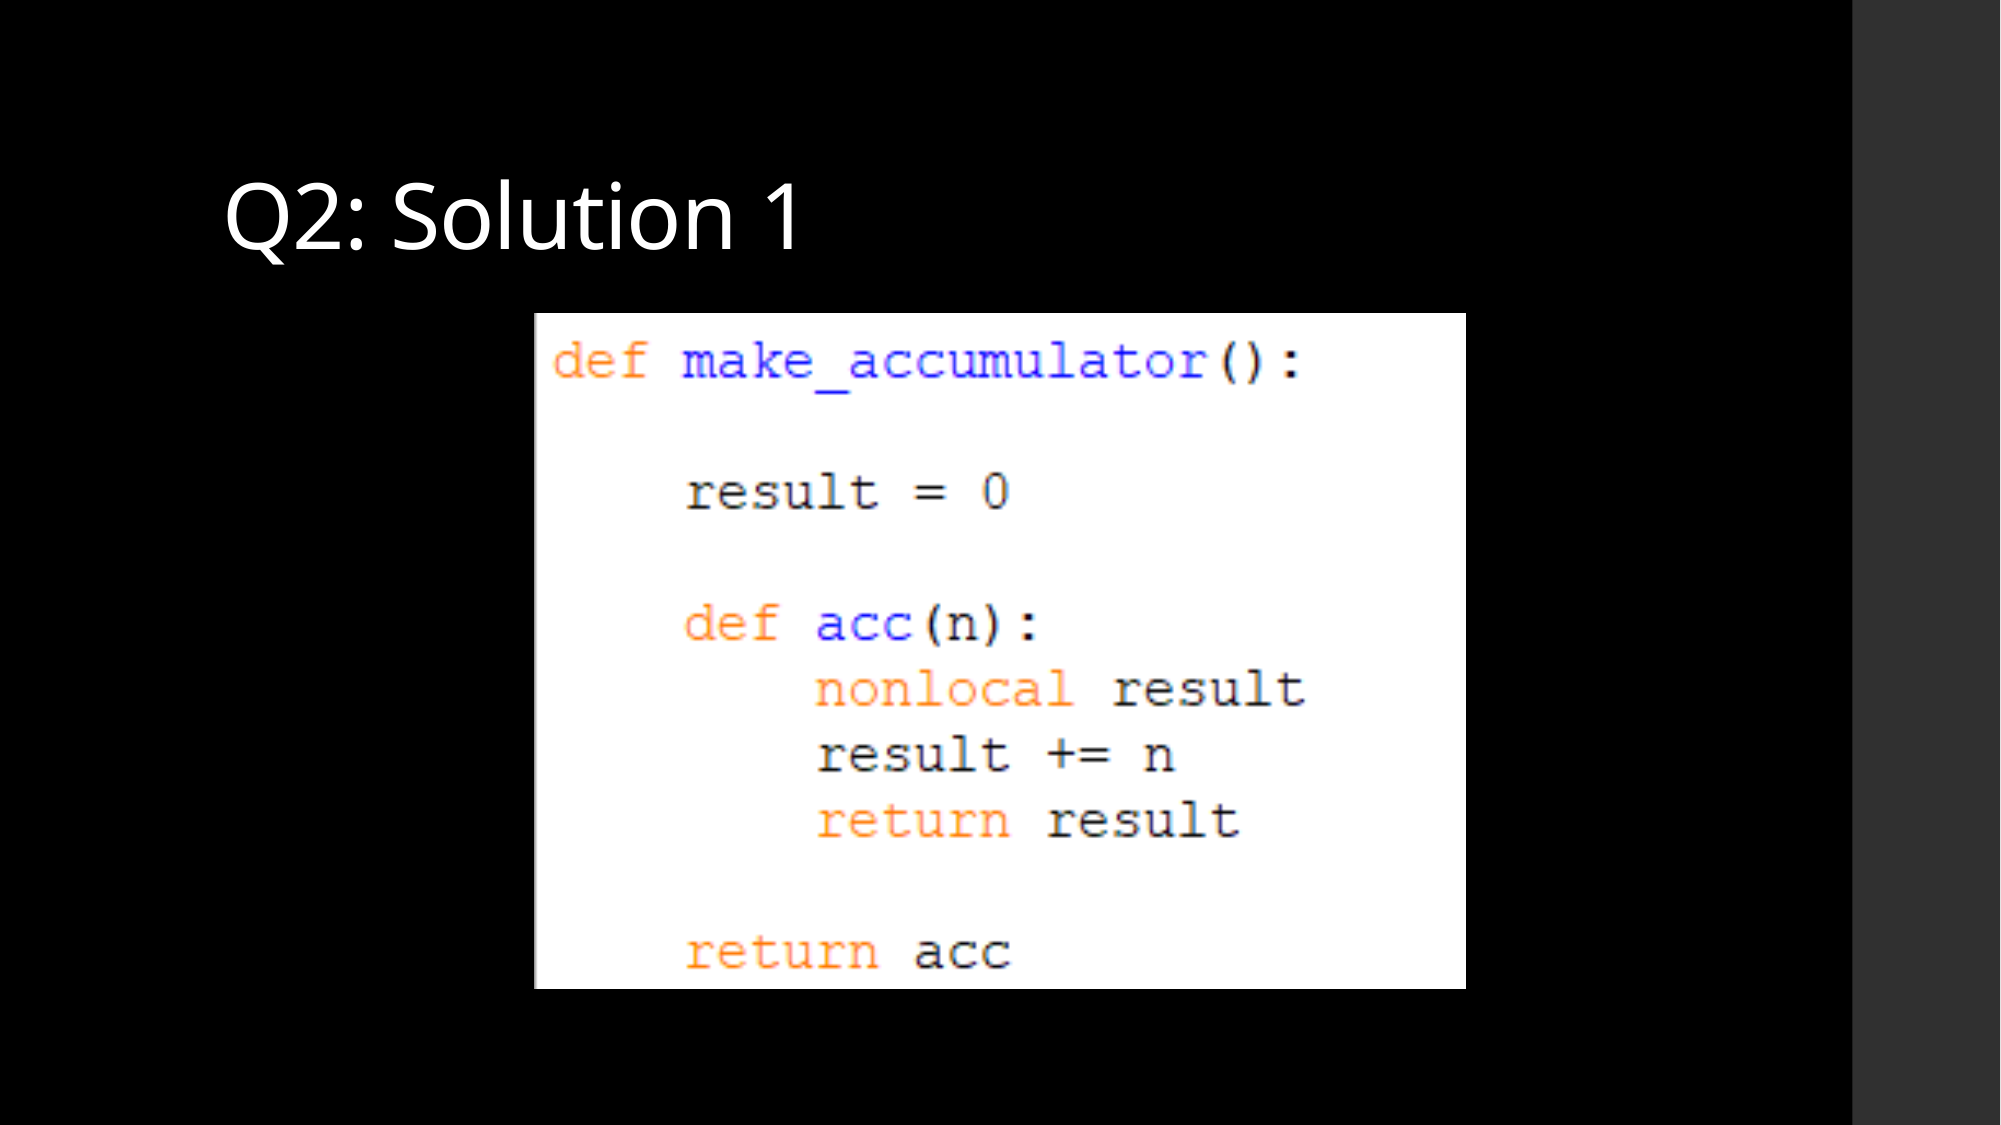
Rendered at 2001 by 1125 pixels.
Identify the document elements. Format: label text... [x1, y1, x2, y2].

picture [534, 312, 1466, 989]
title Q2: Solution 1 [206, 60, 1797, 278]
